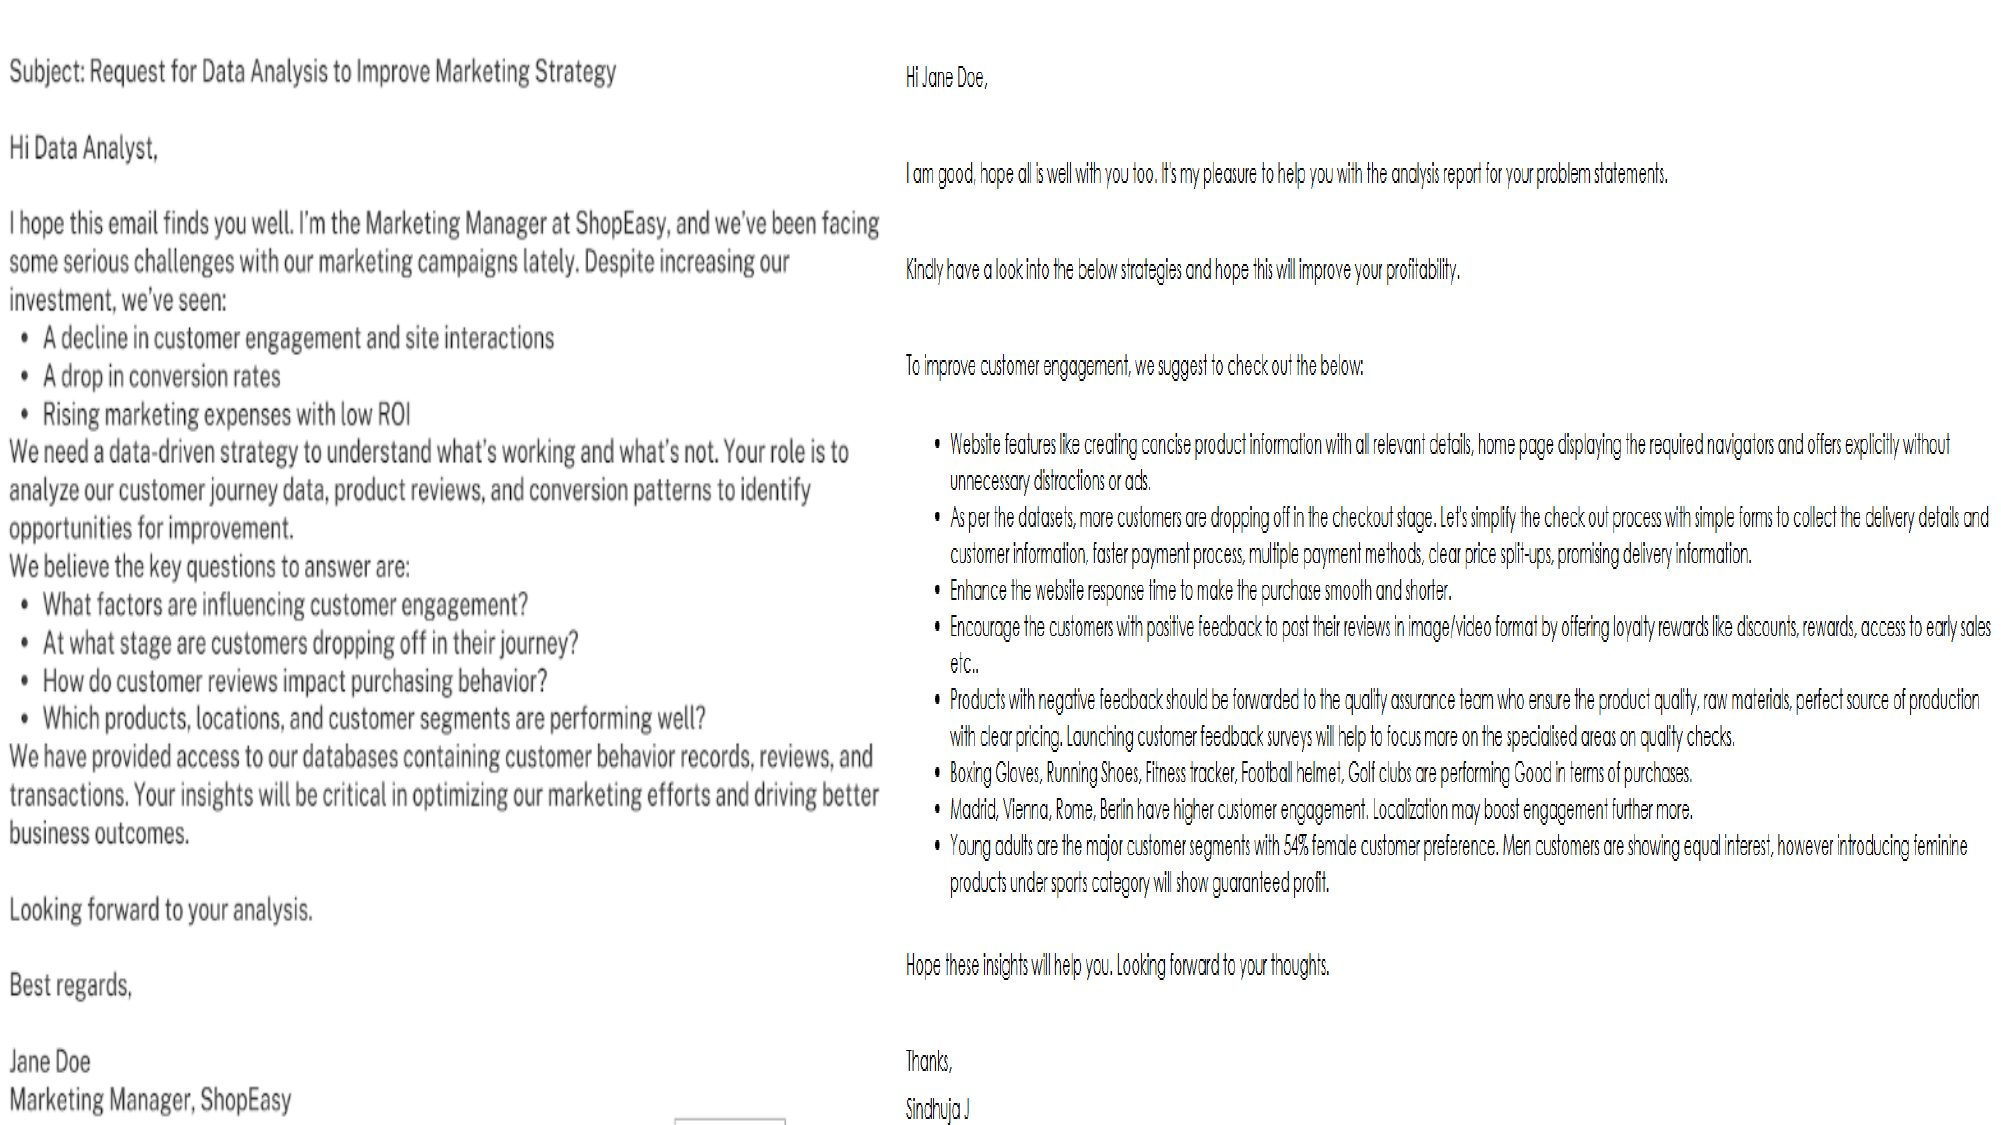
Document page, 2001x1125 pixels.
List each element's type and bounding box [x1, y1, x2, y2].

list [904, 0, 2000, 1125]
picture [0, 0, 904, 1125]
